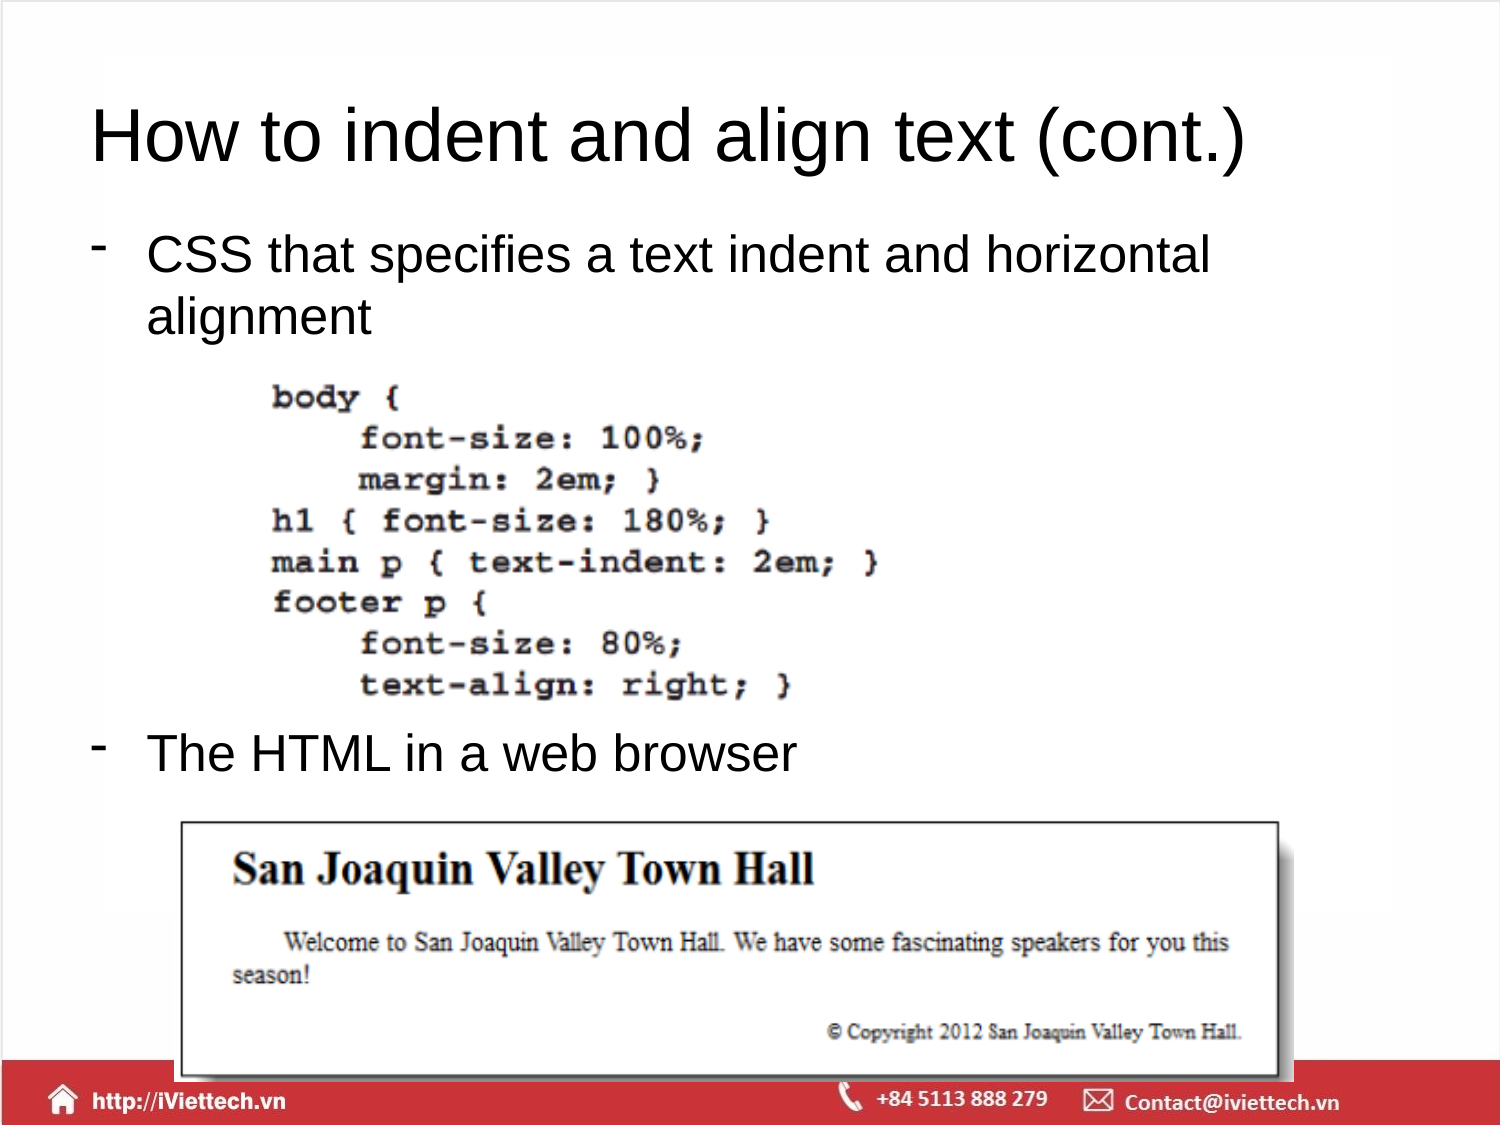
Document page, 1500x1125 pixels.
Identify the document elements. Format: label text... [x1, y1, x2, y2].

title How to indent and align text (cont.) [74, 37, 1426, 212]
list CSS that specifies a text indent and horizontal alignment The HTML in a web browser [74, 212, 1426, 956]
picture [0, 0, 1500, 1125]
